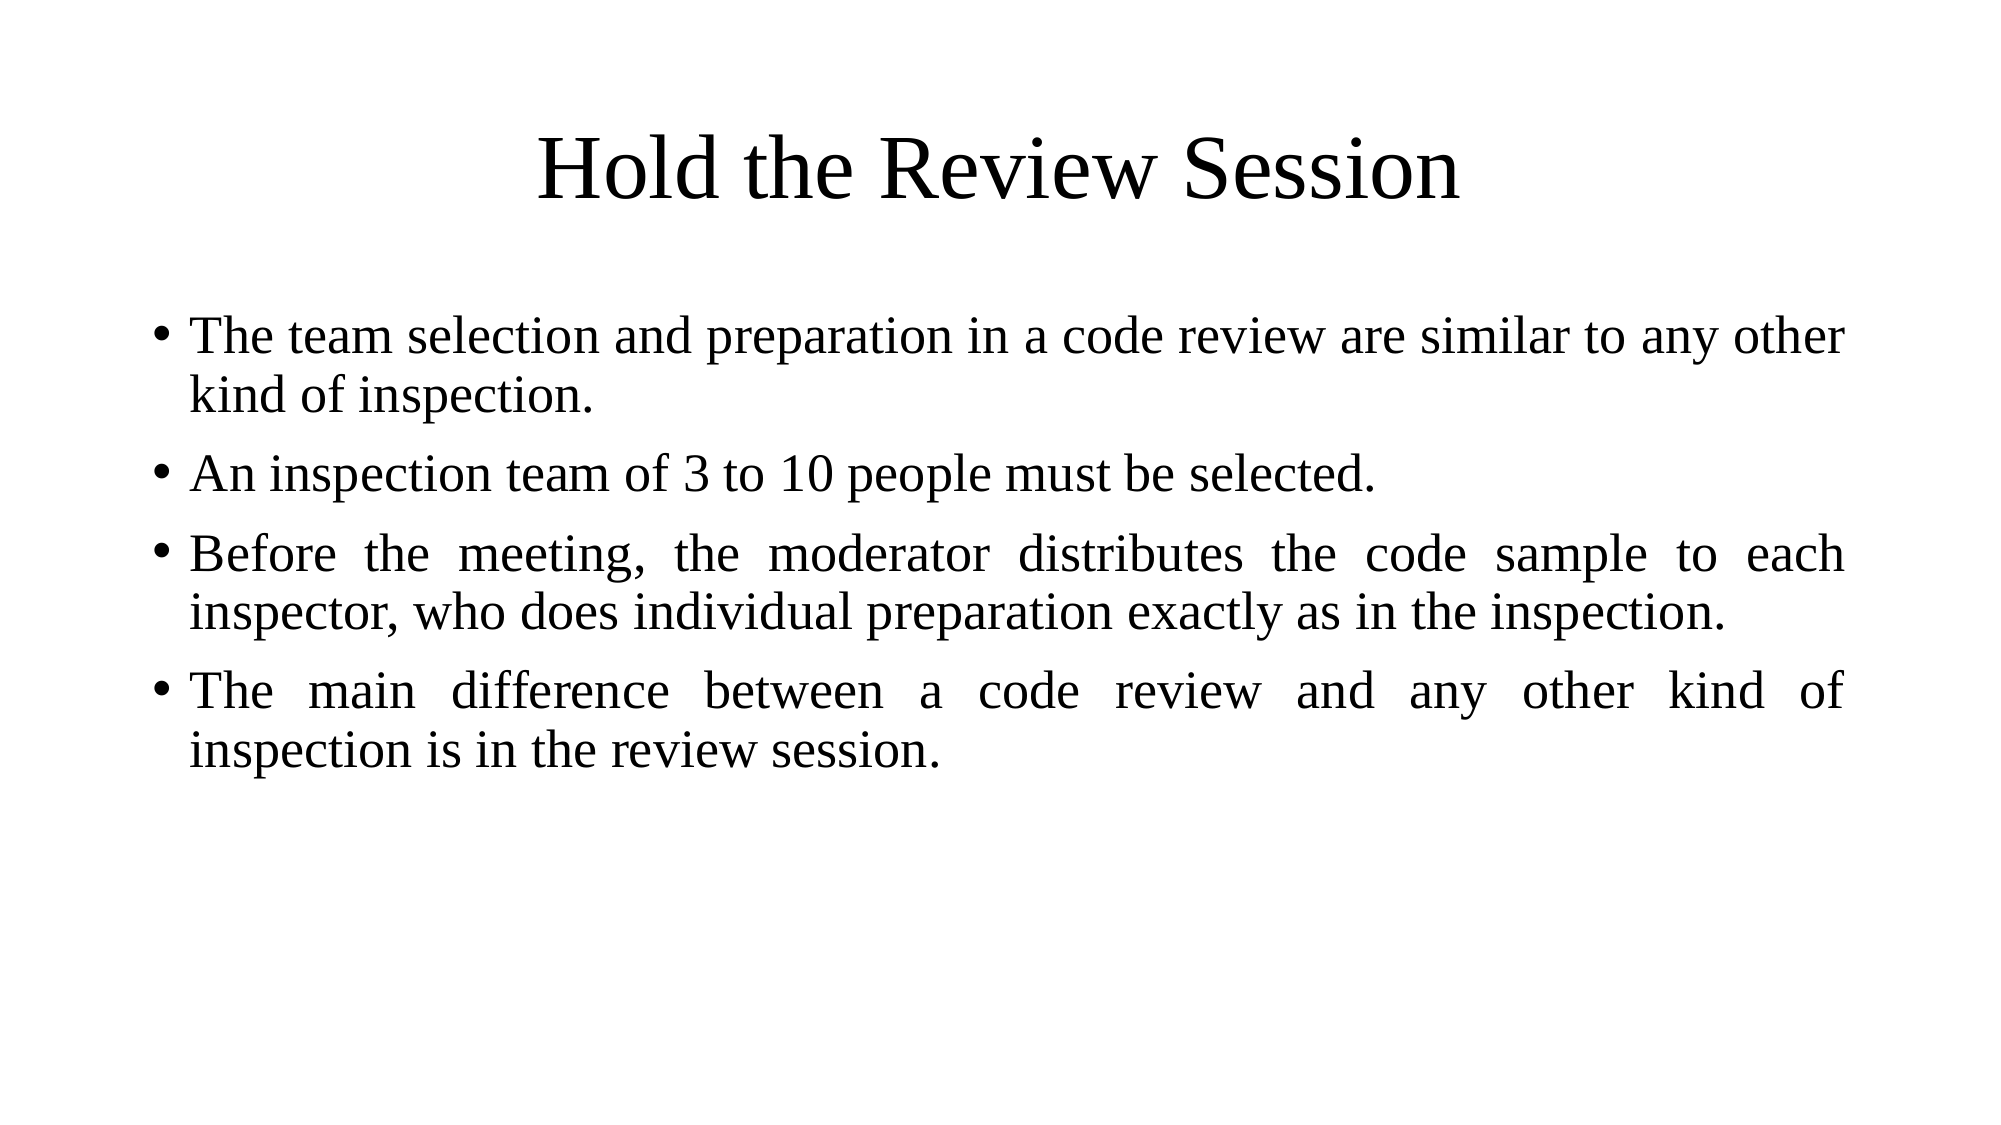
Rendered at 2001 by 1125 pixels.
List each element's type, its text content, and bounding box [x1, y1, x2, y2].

title Hold the Review Session [137, 59, 1863, 278]
list The team selection and preparation in a code review are similar to any other kind of inspection. An inspection team of 3 to 10 people must be selected. Before the meeting, the moderator distributes the code sample to each inspector, who does individual preparation exactly as in the inspection. The main difference between a code review and any other kind of inspection is in the review session. [137, 299, 1863, 1014]
